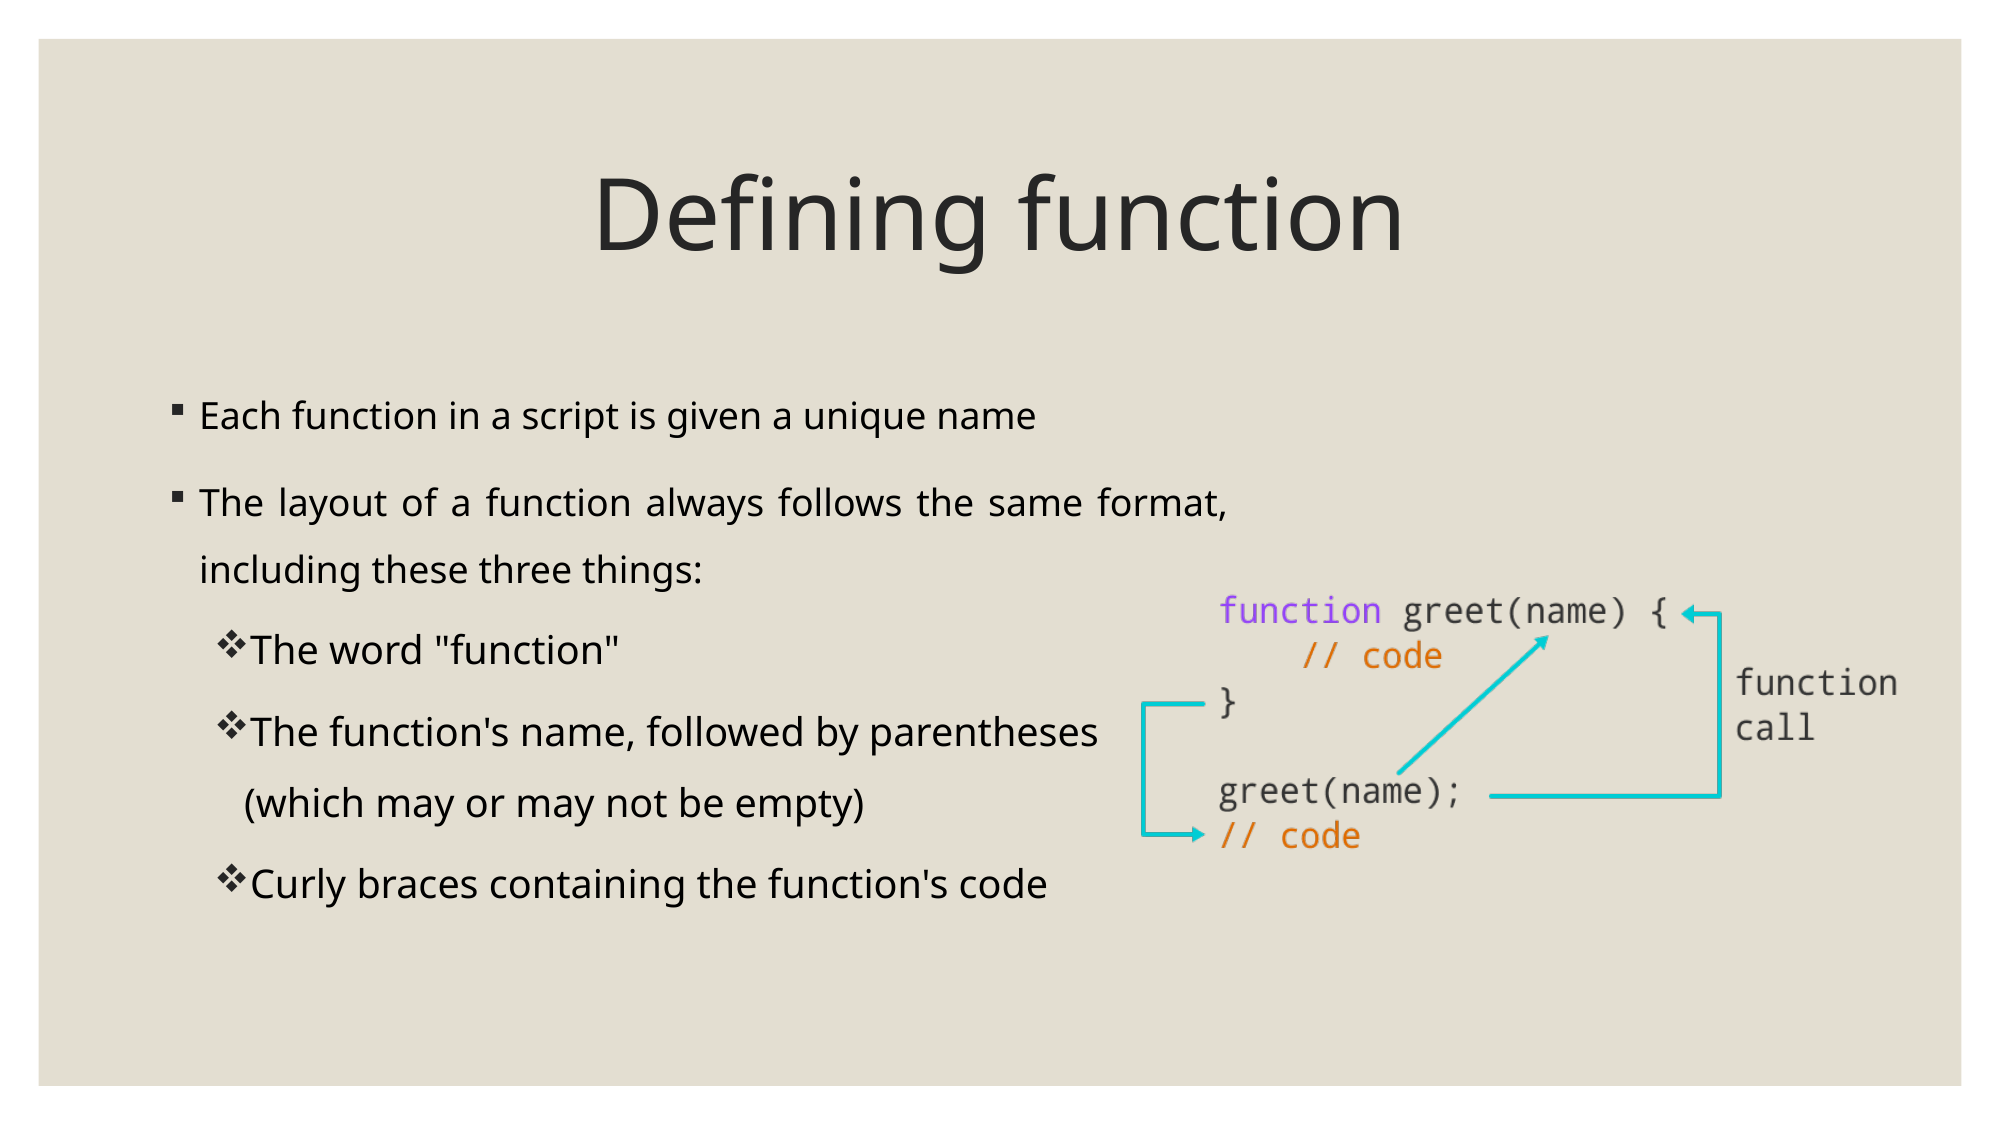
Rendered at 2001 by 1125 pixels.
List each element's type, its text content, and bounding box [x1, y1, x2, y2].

list Each function in a script is given a unique name The layout of a function always follows the same format, including these three things: The word "function" The function's name, followed by parentheses (which may or may not be empty) Curly braces containing the function's code [154, 362, 1244, 1008]
title Defining function [174, 105, 1825, 331]
picture [1090, 533, 1950, 911]
